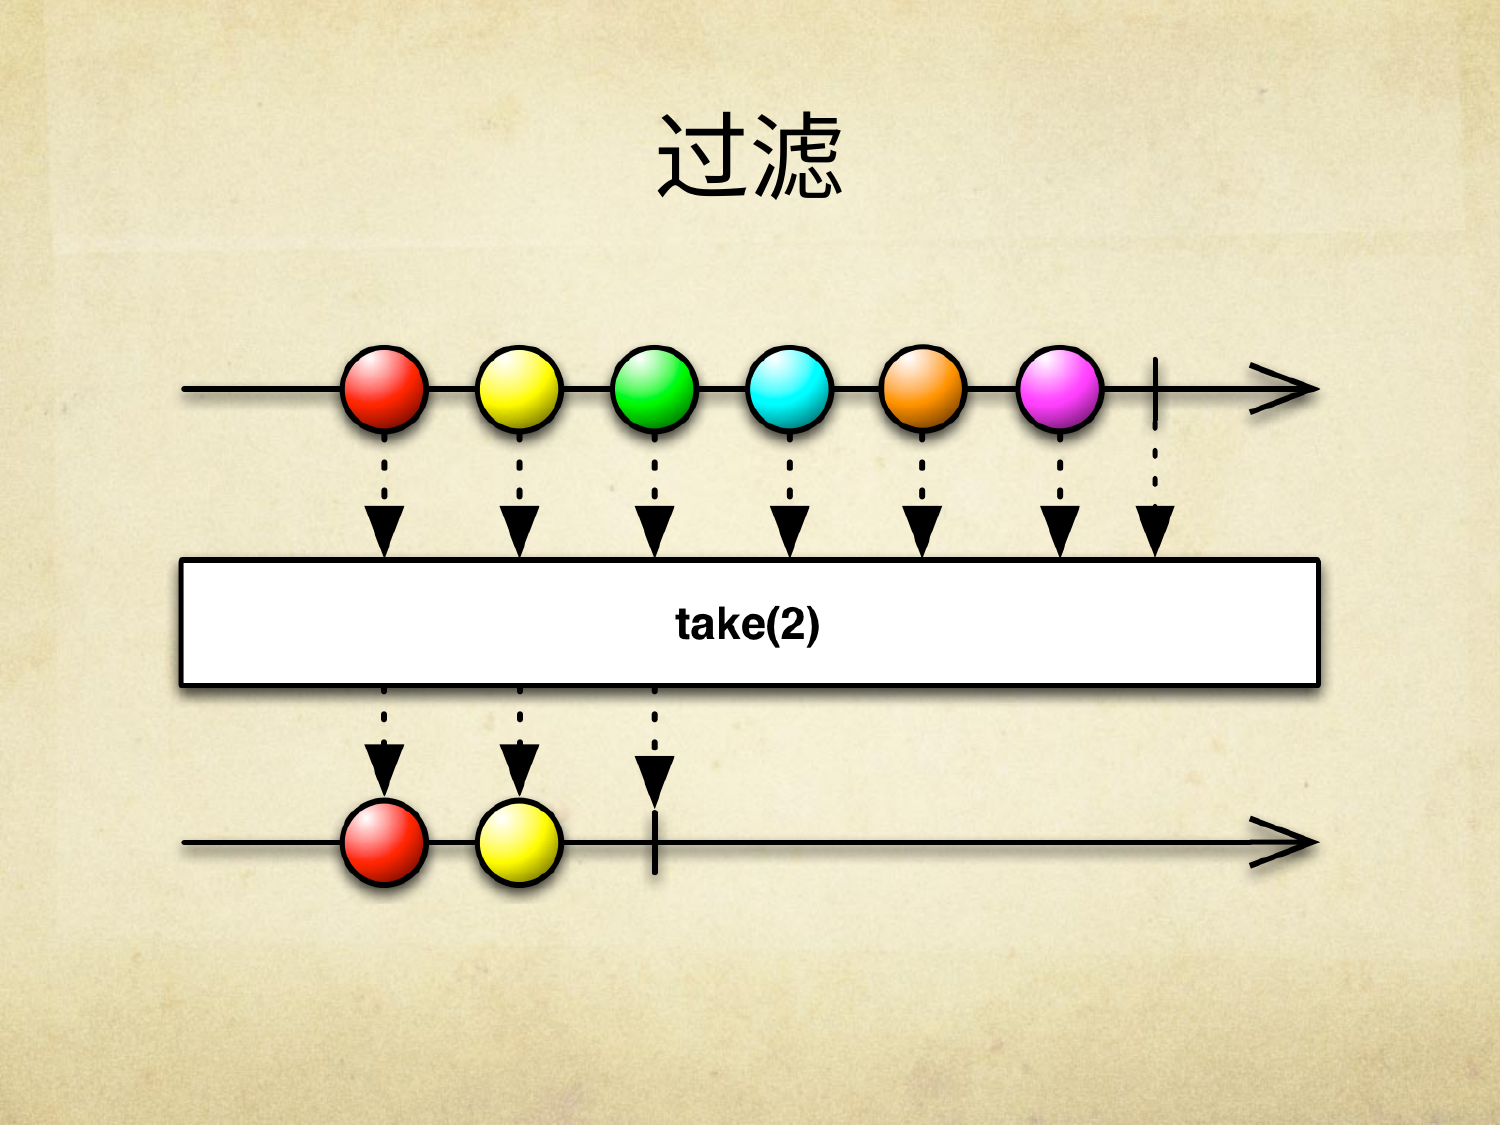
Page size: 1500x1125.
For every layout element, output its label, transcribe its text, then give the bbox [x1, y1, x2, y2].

picture [0, 0, 1500, 1125]
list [149, 284, 1351, 951]
title 过滤 [150, 82, 1350, 225]
